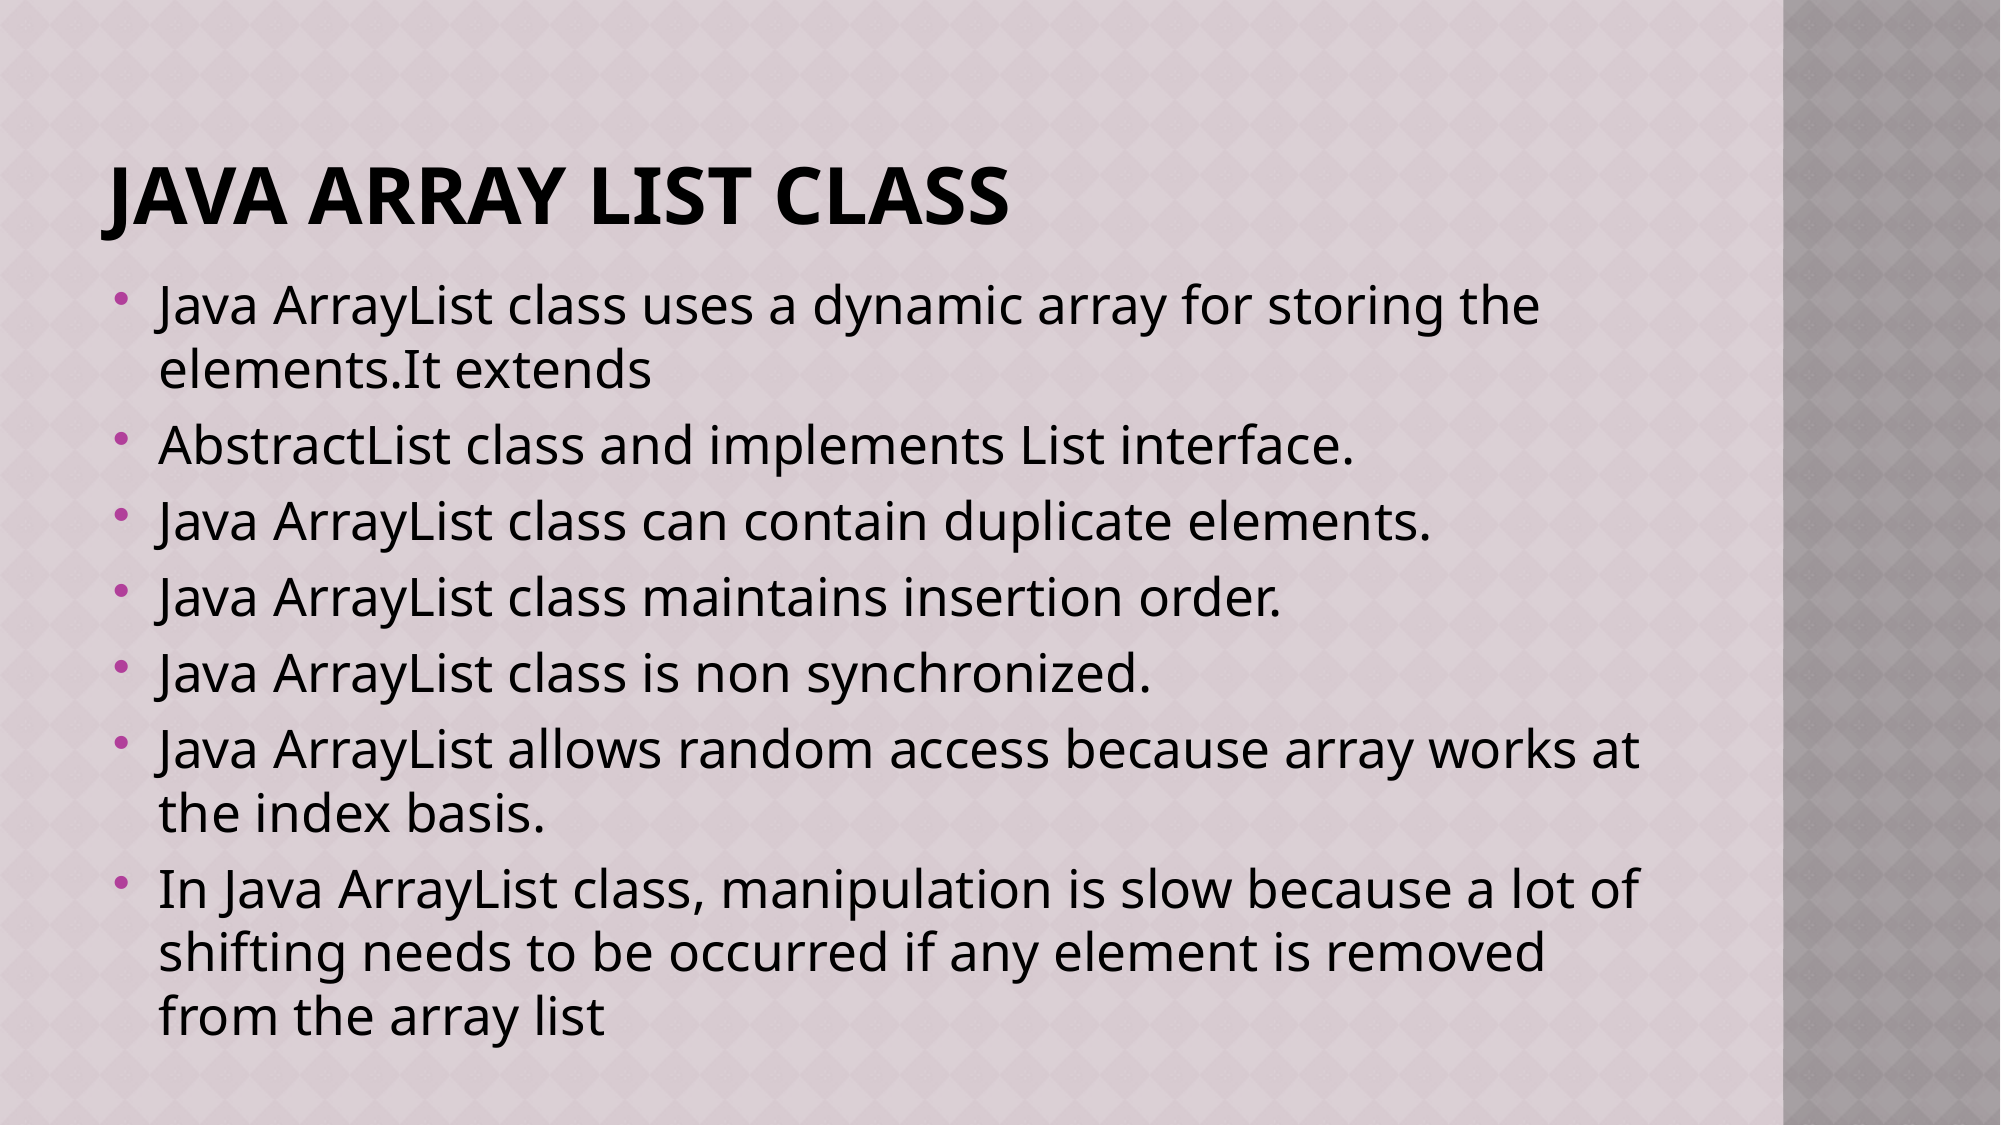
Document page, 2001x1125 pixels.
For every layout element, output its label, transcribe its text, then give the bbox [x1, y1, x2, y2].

list Java ArrayList class uses a dynamic array for storing the elements.It extends AbstractList class and implements List interface. Java ArrayList class can contain duplicate elements. Java ArrayList class maintains insertion order. Java ArrayList class is non synchronized. Java ArrayList allows random access because array works at the index basis. In Java ArrayList class, manipulation is slow because a lot of shifting needs to be occurred if any element is removed from the array list [99, 264, 1684, 1059]
title JAVA ARRAY LIST CLASS [99, 52, 1684, 240]
